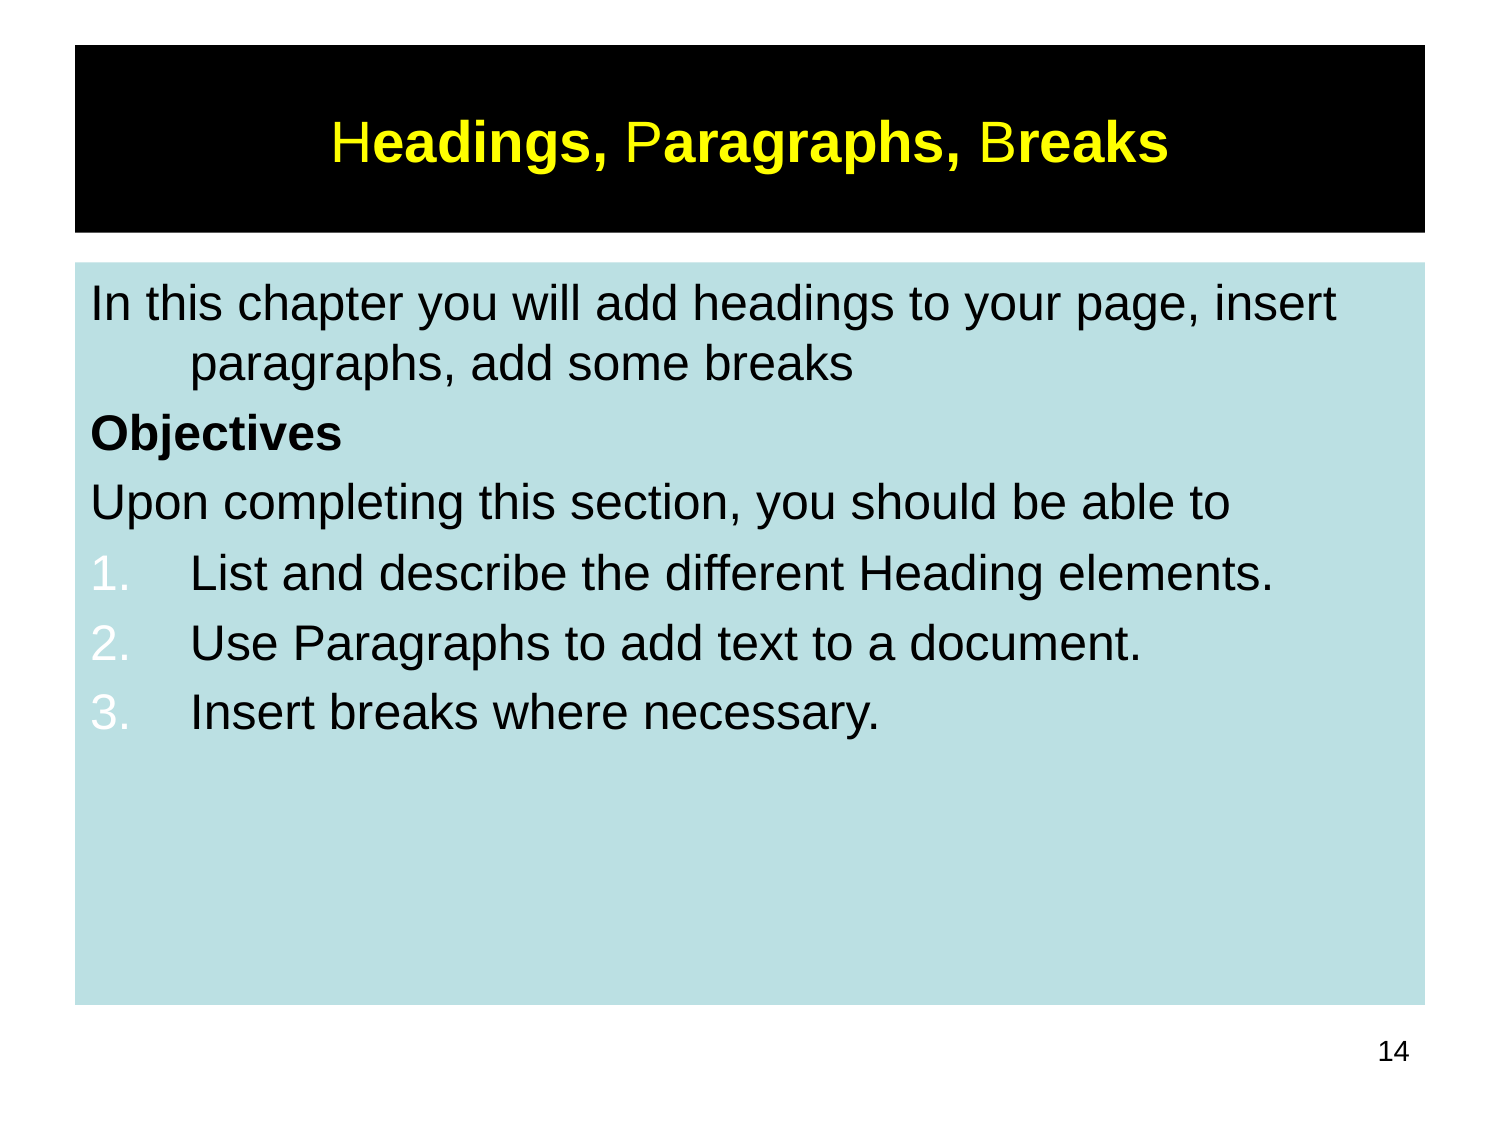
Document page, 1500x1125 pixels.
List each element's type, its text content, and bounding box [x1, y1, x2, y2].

list In this chapter you will add headings to your page, insert paragraphs, add some breaks Objectives Upon completing this section, you should be able to List and describe the different Heading elements. Use Paragraphs to add text to a document. Insert breaks where necessary. [74, 262, 1426, 1006]
title Headings, Paragraphs, Breaks [74, 44, 1426, 233]
slide_number 14 [1074, 1024, 1426, 1103]
